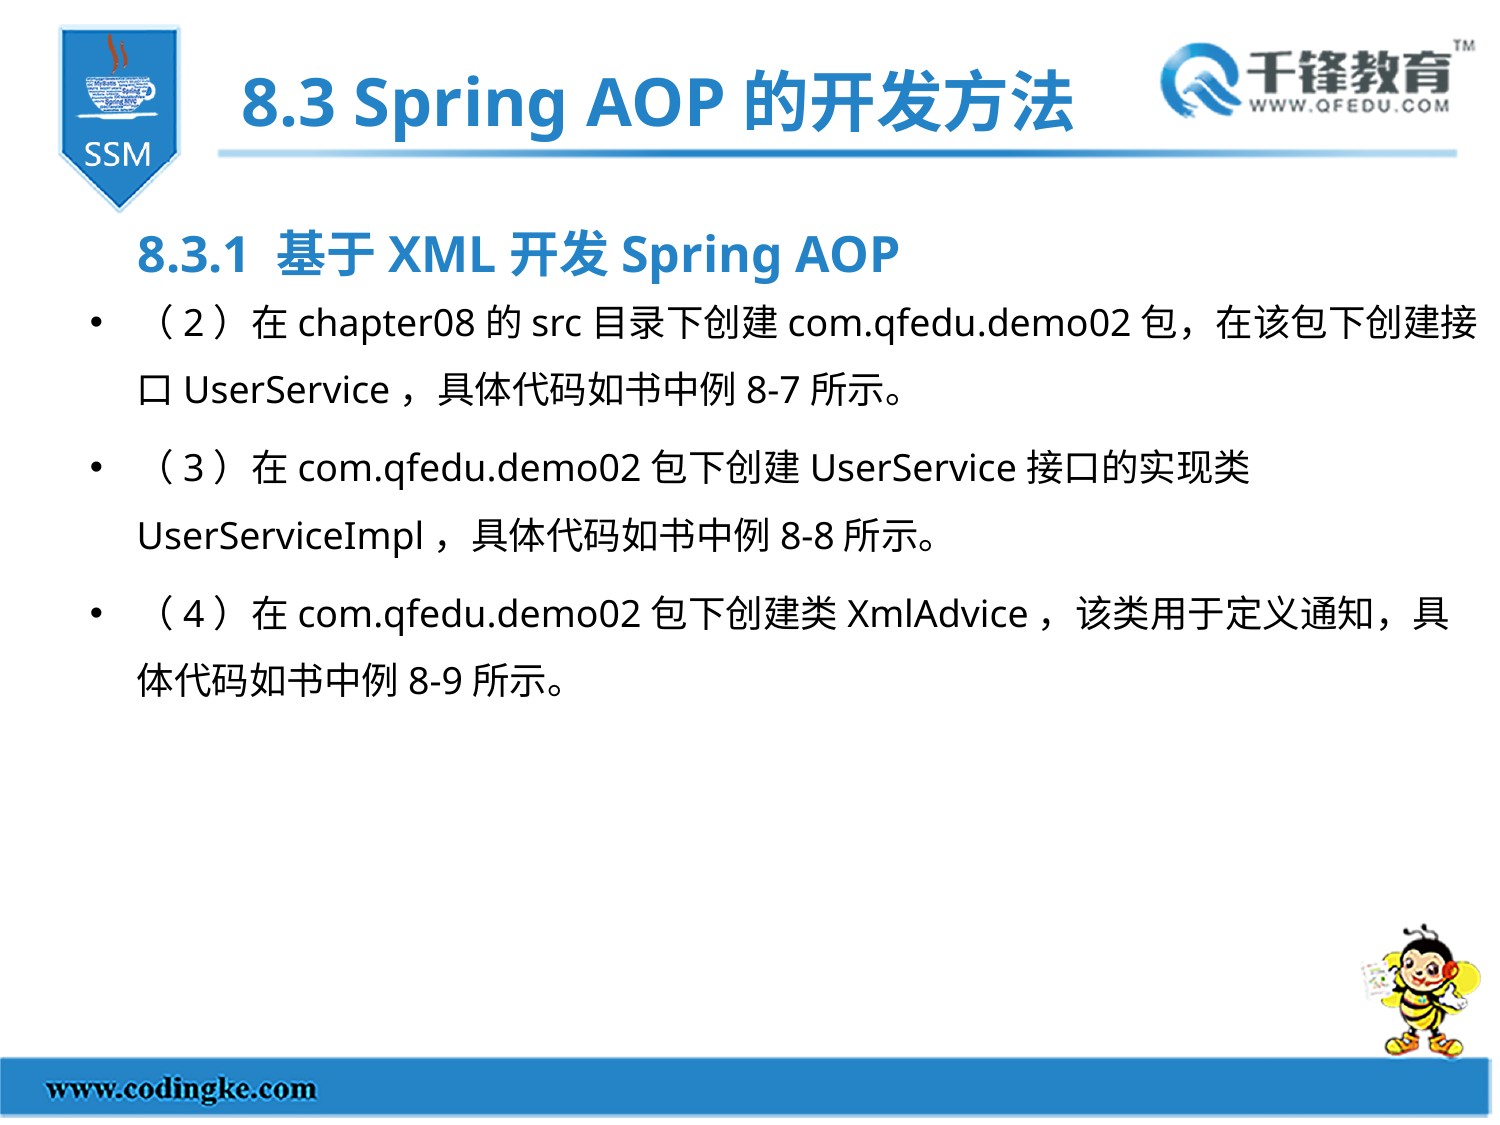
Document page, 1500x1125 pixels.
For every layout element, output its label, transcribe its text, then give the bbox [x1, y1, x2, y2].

text_box （2）在chapter08的src目录下创建com.qfedu.demo02包，在该包下创建接口UserService，具体代码如书中例8-7所示。 （3）在com.qfedu.demo02包下创建UserService接口的实现类UserServiceImpl，具体代码如书中例8-8所示。 （4）在com.qfedu.demo02包下创建类XmlAdvice，该类用于定义通知，具体代码如书中例8-9所示。 [0, 268, 1500, 710]
picture [0, 0, 1500, 268]
text_box 8.3 Spring AOP的开发方法 [226, 53, 1121, 146]
picture [0, 710, 1500, 1125]
text_box 8.3.1 基于XML开发Spring AOP [122, 215, 1000, 268]
